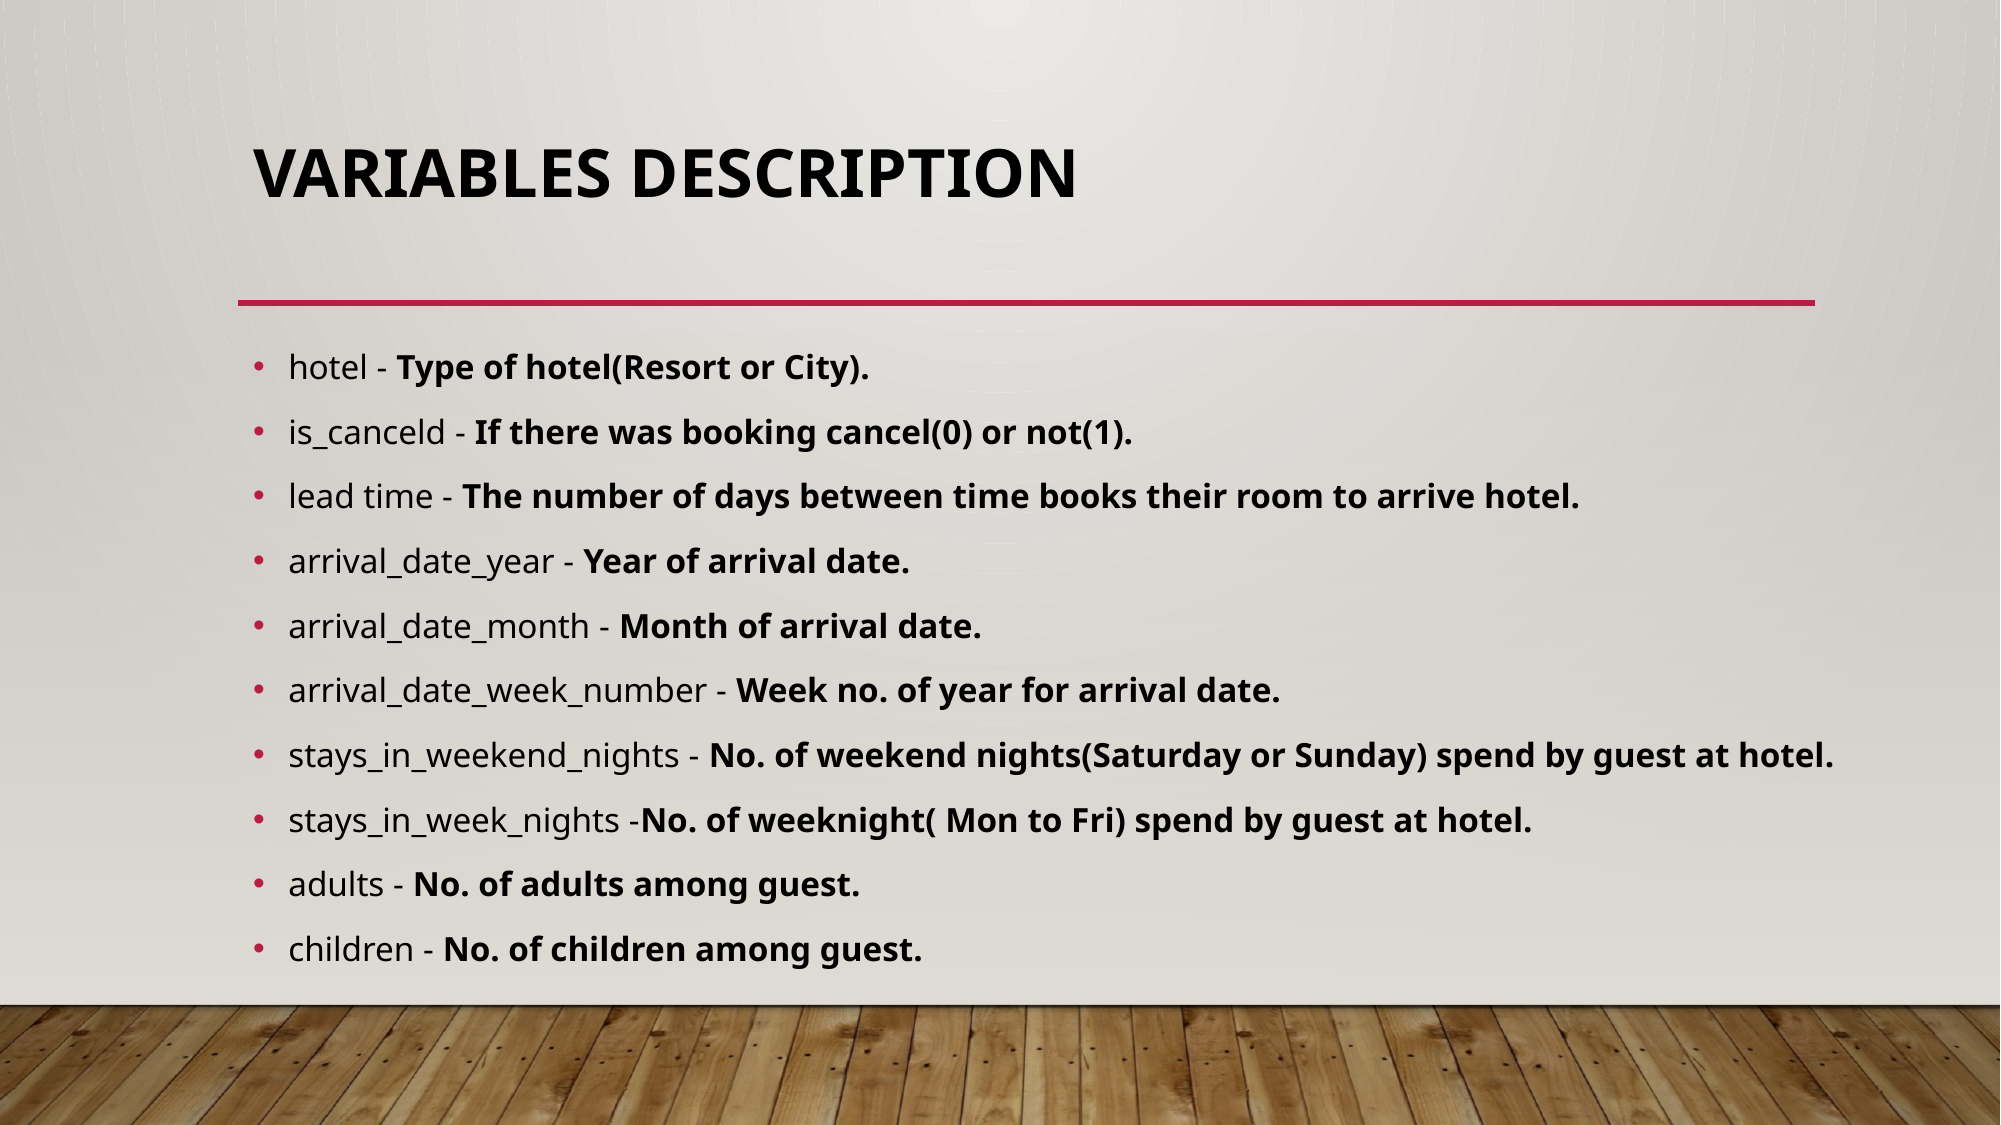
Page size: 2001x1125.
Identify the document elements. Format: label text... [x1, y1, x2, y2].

list hotel - Type of hotel(Resort or City). is_canceld - If there was booking cancel(0) or not(1). lead time - The number of days between time books their room to arrive hotel. arrival_date_year - Year of arrival date. arrival_date_month - Month of arrival date. arrival_date_week_number - Week no. of year for arrival date. stays_in_weekend_nights - No. of weekend nights(Saturday or Sunday) spend by guest at hotel. stays_in_week_nights -No. of weeknight( Mon to Fri) spend by guest at hotel. adults - No. of adults among guest. children - No. of children among guest. [238, 330, 1943, 980]
picture [0, 1005, 2000, 1125]
title Variables Description [238, 131, 1814, 305]
